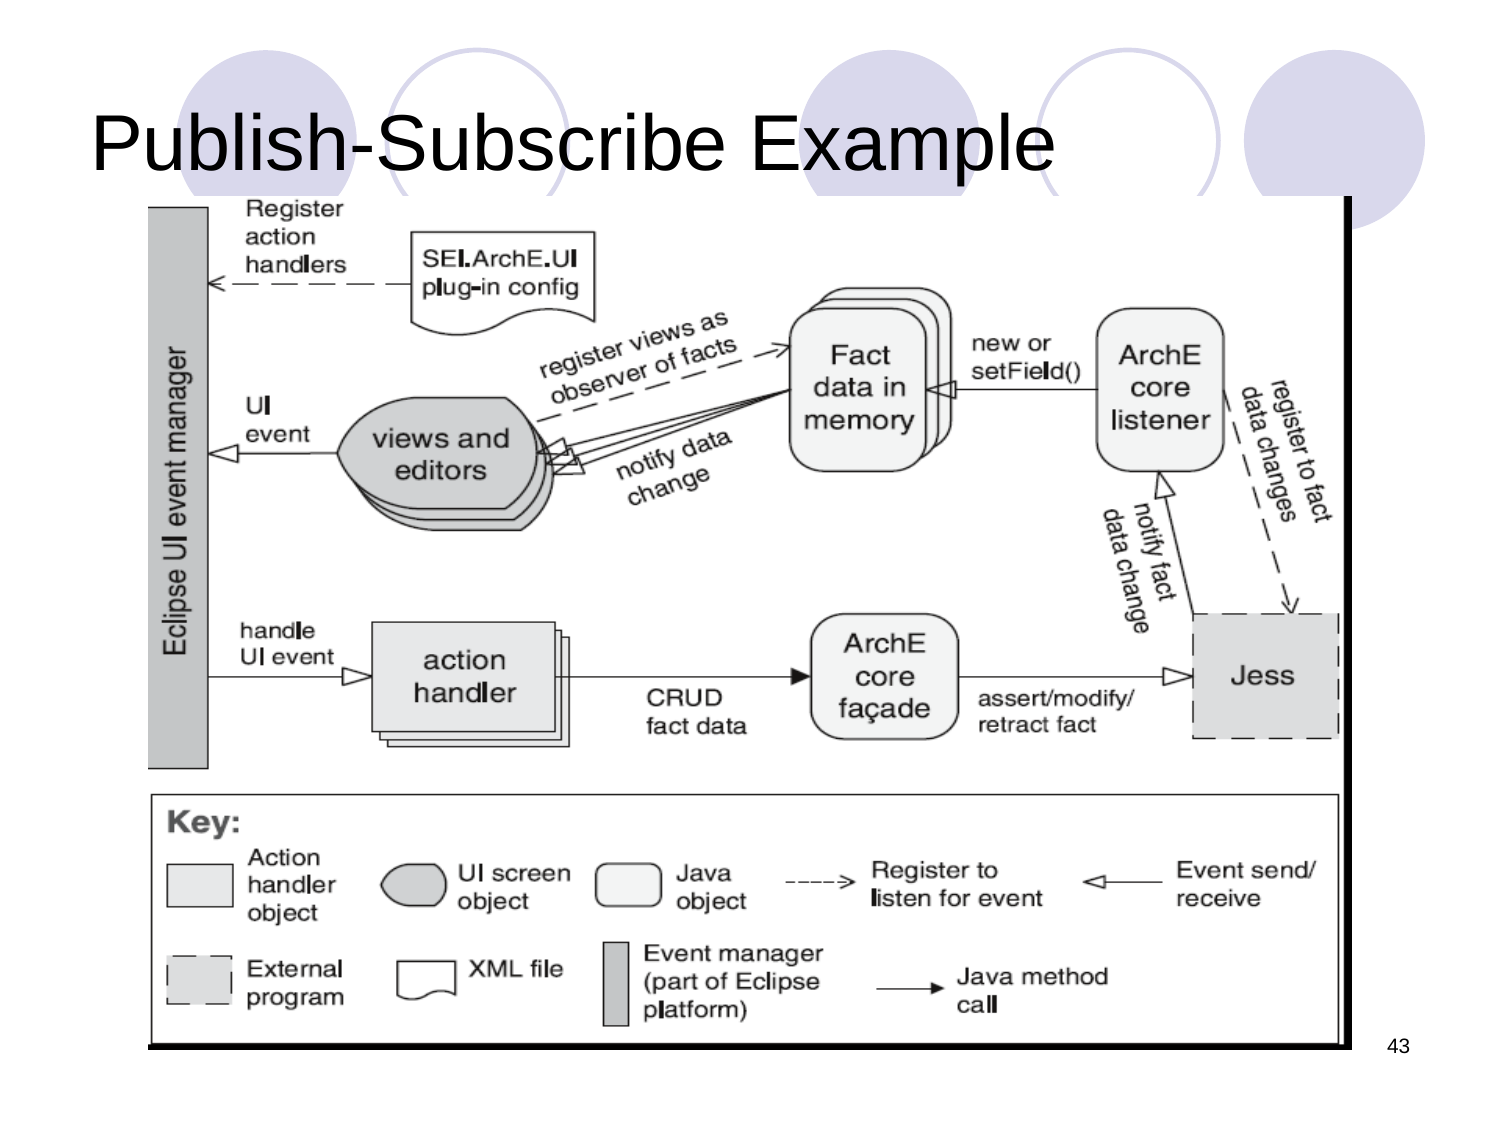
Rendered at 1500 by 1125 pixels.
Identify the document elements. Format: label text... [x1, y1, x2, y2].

slide_number 43 [1074, 1025, 1425, 1100]
picture [148, 195, 1352, 1051]
title Publish-Subscribe Example [75, 45, 1425, 233]
